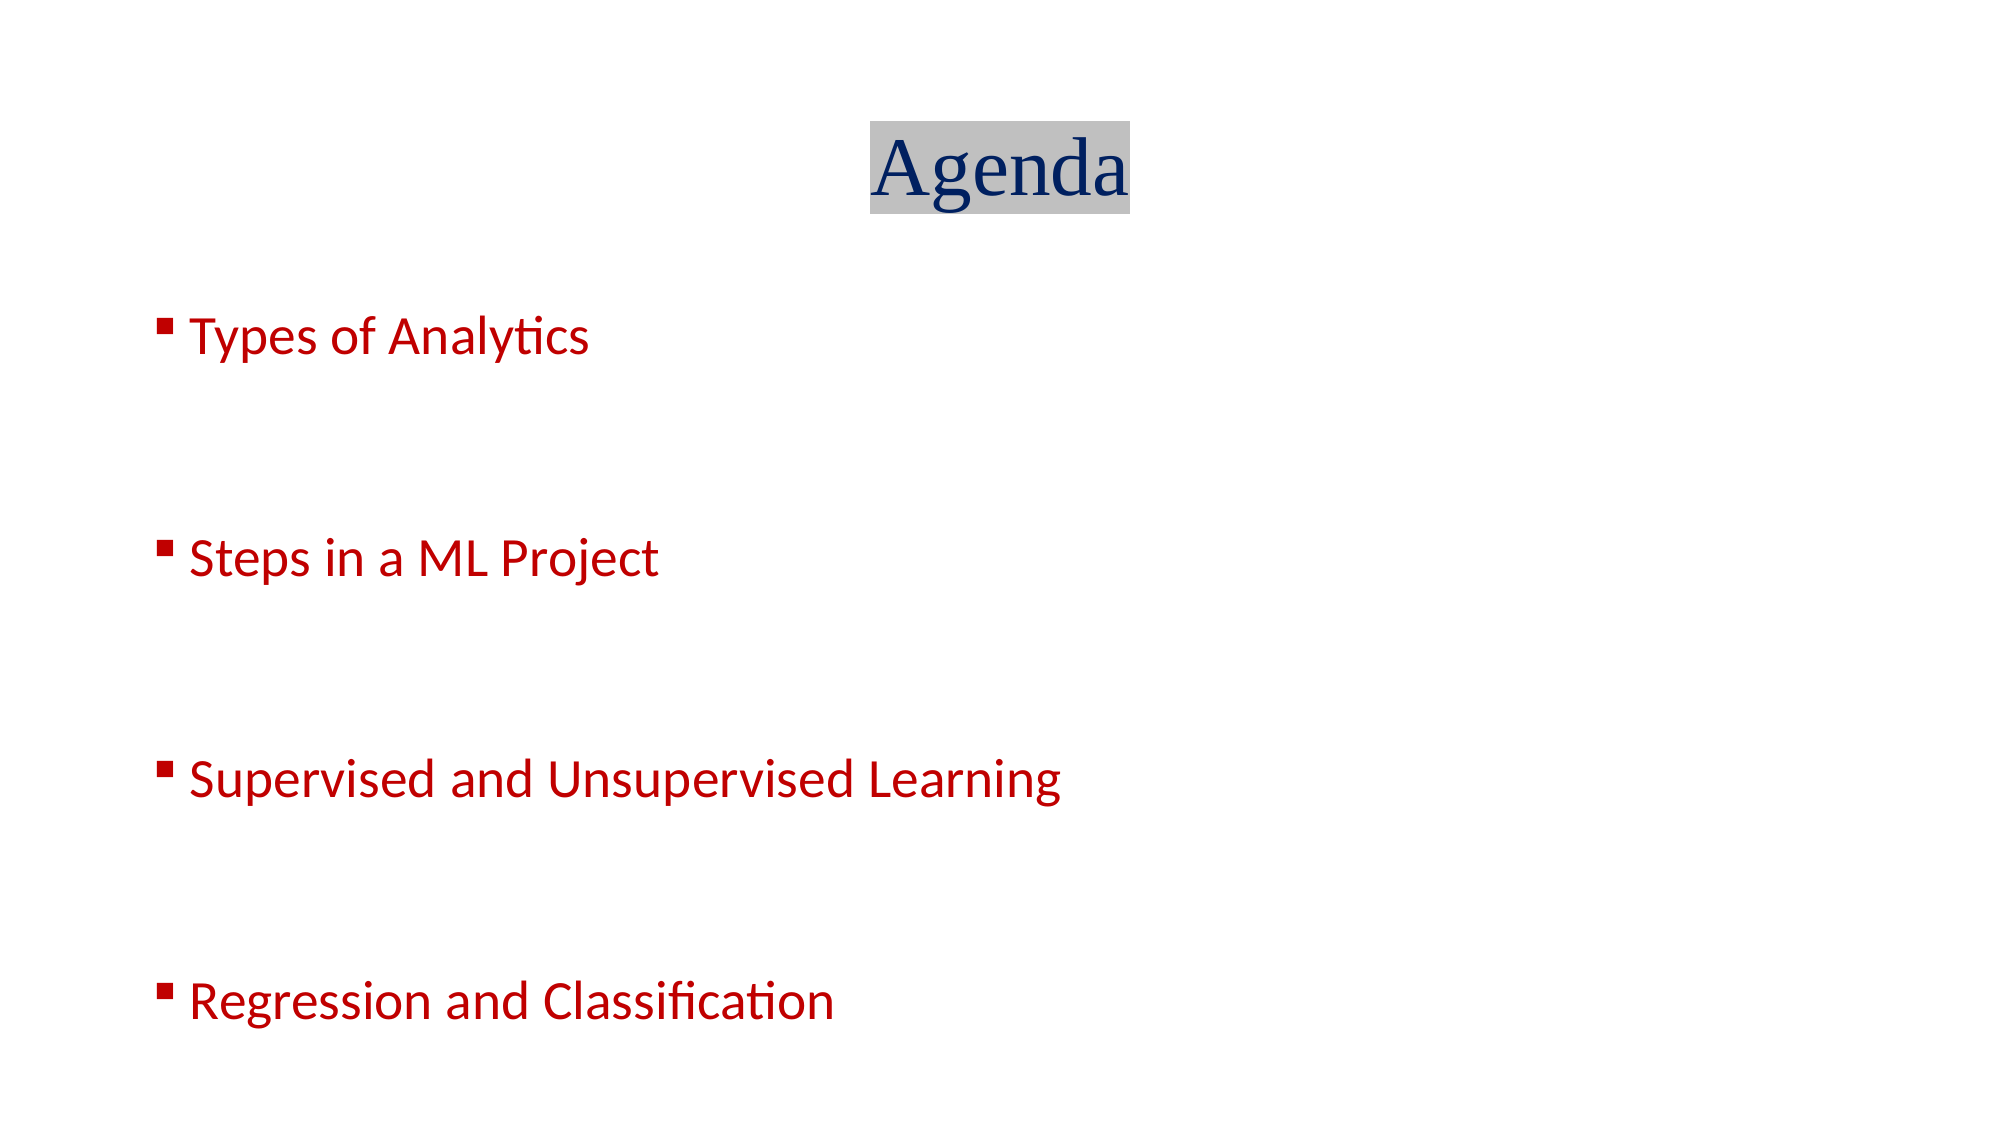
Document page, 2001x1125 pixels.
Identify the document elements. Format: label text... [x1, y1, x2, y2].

list Types of Analytics Steps in a ML Project Supervised and Unsupervised Learning Regression and Classification [137, 299, 1863, 1014]
title Agenda [137, 59, 1863, 278]
